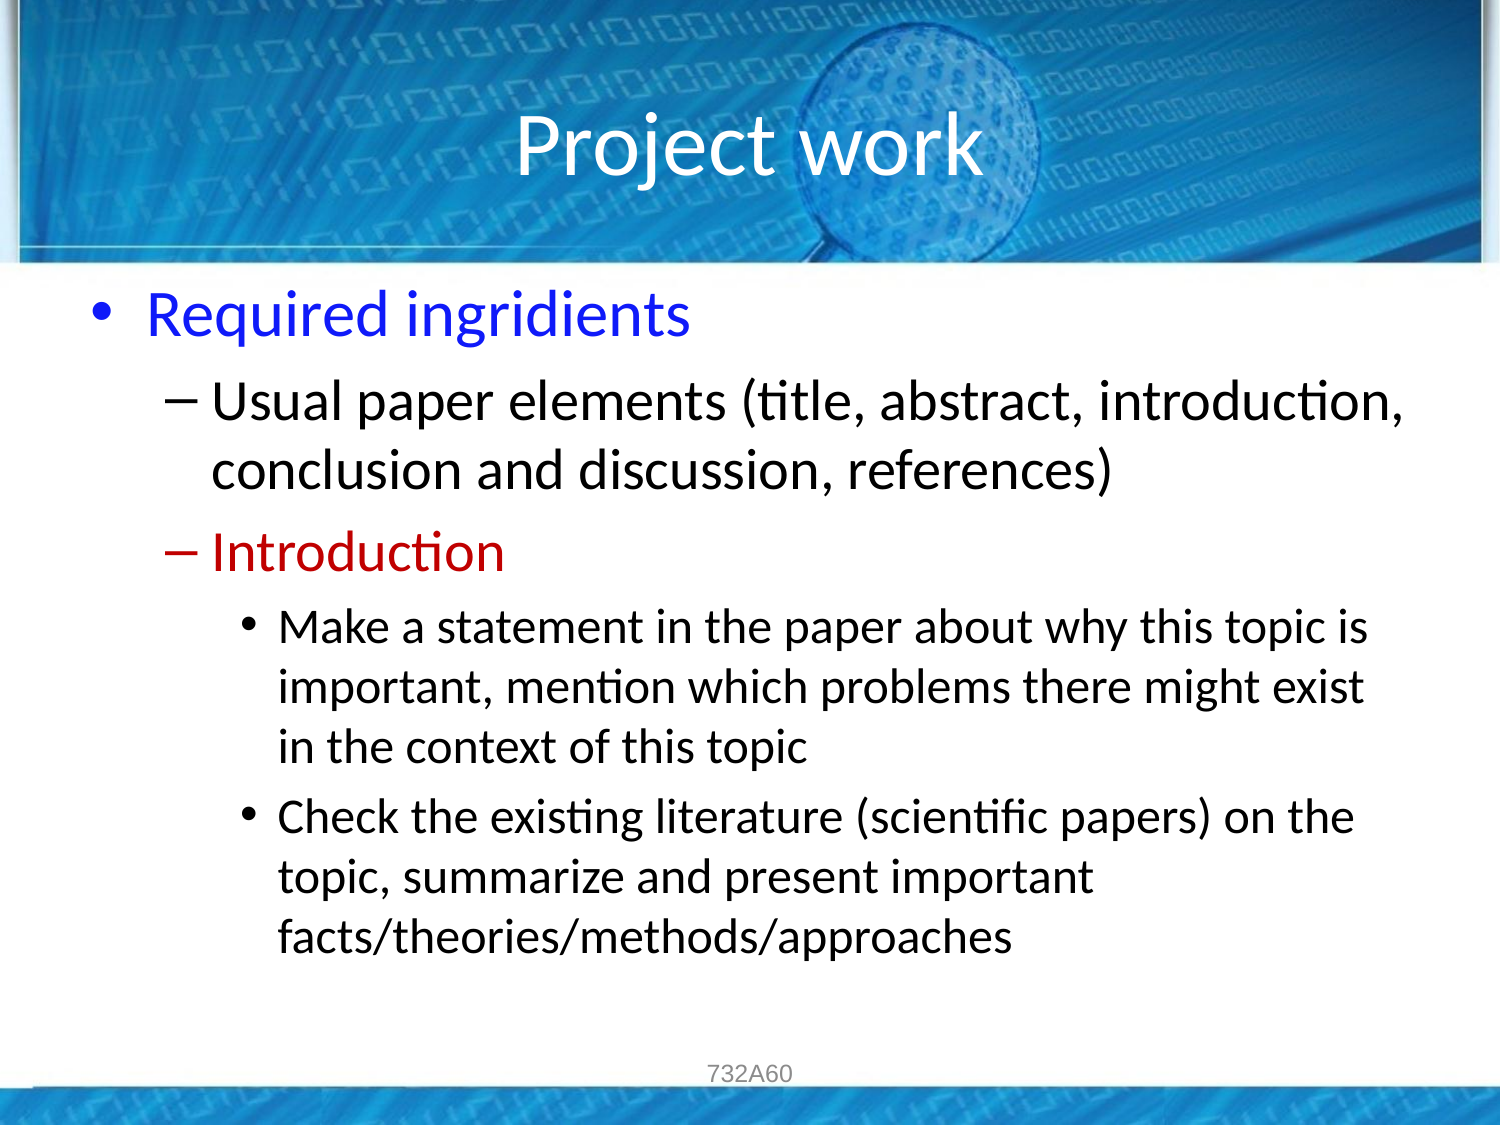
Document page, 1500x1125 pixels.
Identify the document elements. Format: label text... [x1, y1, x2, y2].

picture [0, 0, 1500, 1125]
list Required ingridients Usual paper elements (title, abstract, introduction, conclusion and discussion, references) Introduction Make a statement in the paper about why this topic is important, mention which problems there might exist in the context of this topic Check the existing literature (scientific papers) on the topic, summarize and present important facts/theories/methods/approaches [75, 262, 1425, 1005]
footer 732A60 [512, 1042, 988, 1103]
title Project work [75, 45, 1425, 233]
